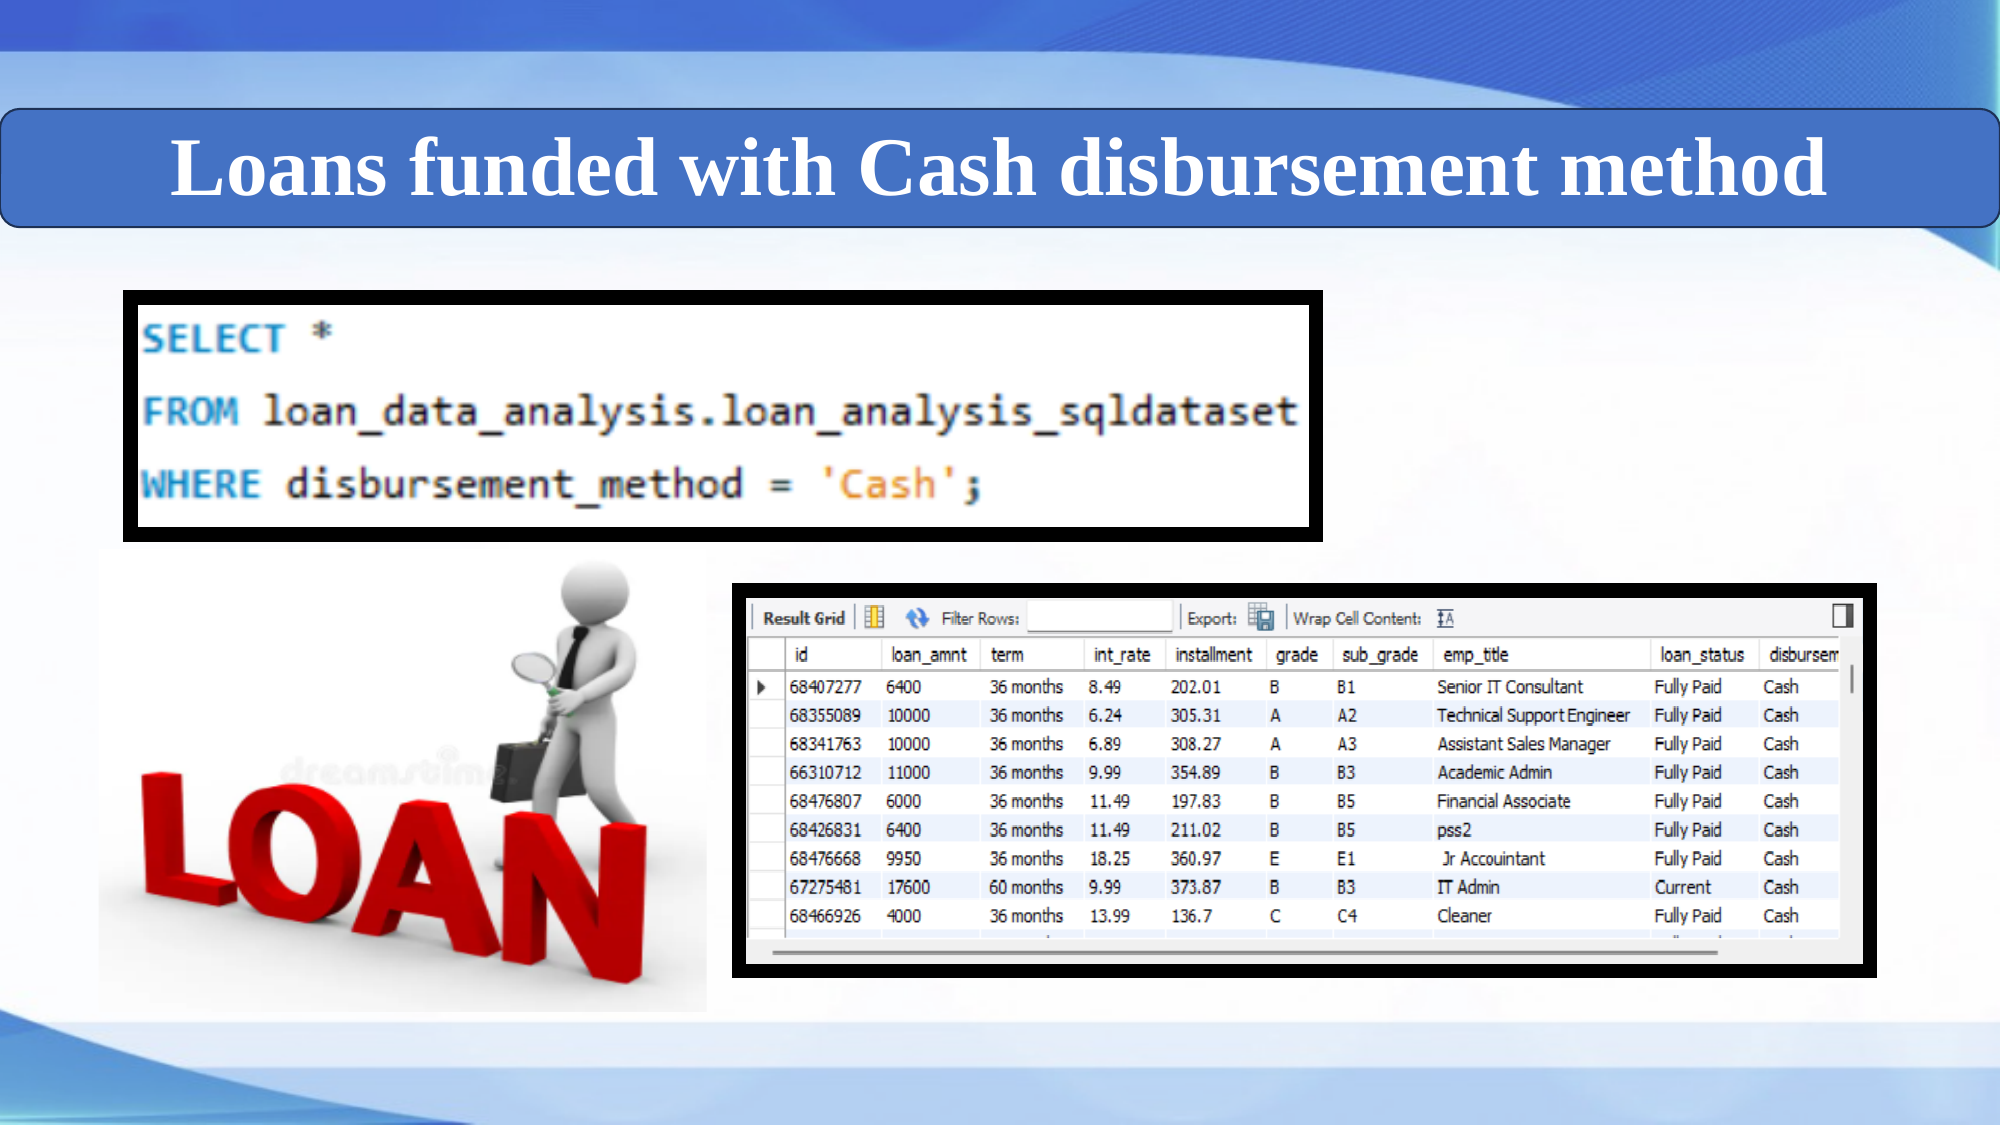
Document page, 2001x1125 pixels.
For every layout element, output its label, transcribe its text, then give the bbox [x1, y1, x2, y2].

picture [98, 549, 707, 1012]
text_box [1863, 107, 2000, 229]
text_box [0, 107, 137, 229]
title Loans funded with Cash disbursement method [137, 59, 1863, 278]
picture [137, 304, 1309, 528]
picture [746, 597, 1863, 964]
